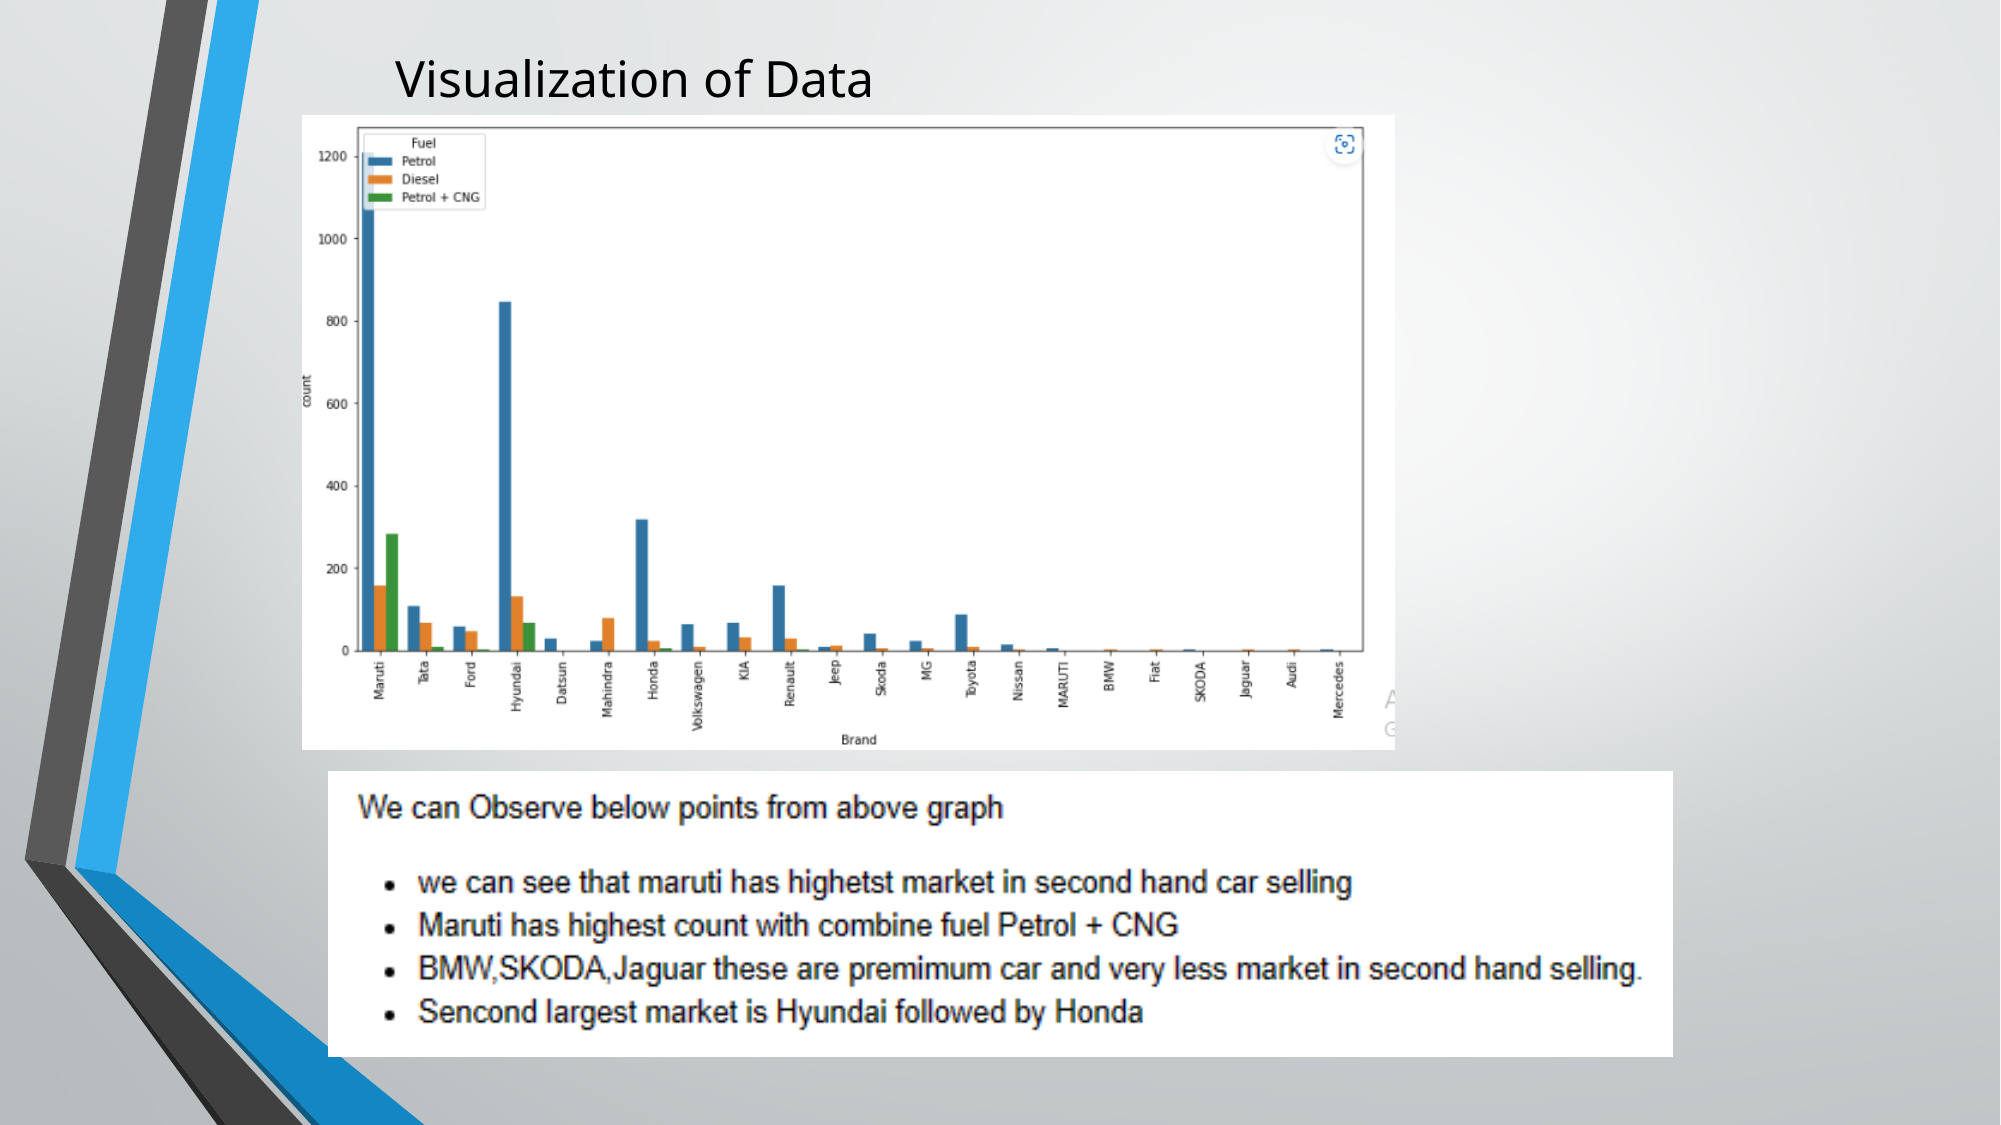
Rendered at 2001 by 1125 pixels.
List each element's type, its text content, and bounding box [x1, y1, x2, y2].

picture [302, 115, 1396, 750]
picture [327, 771, 1673, 1058]
text_box Visualization of Data [380, 39, 891, 115]
